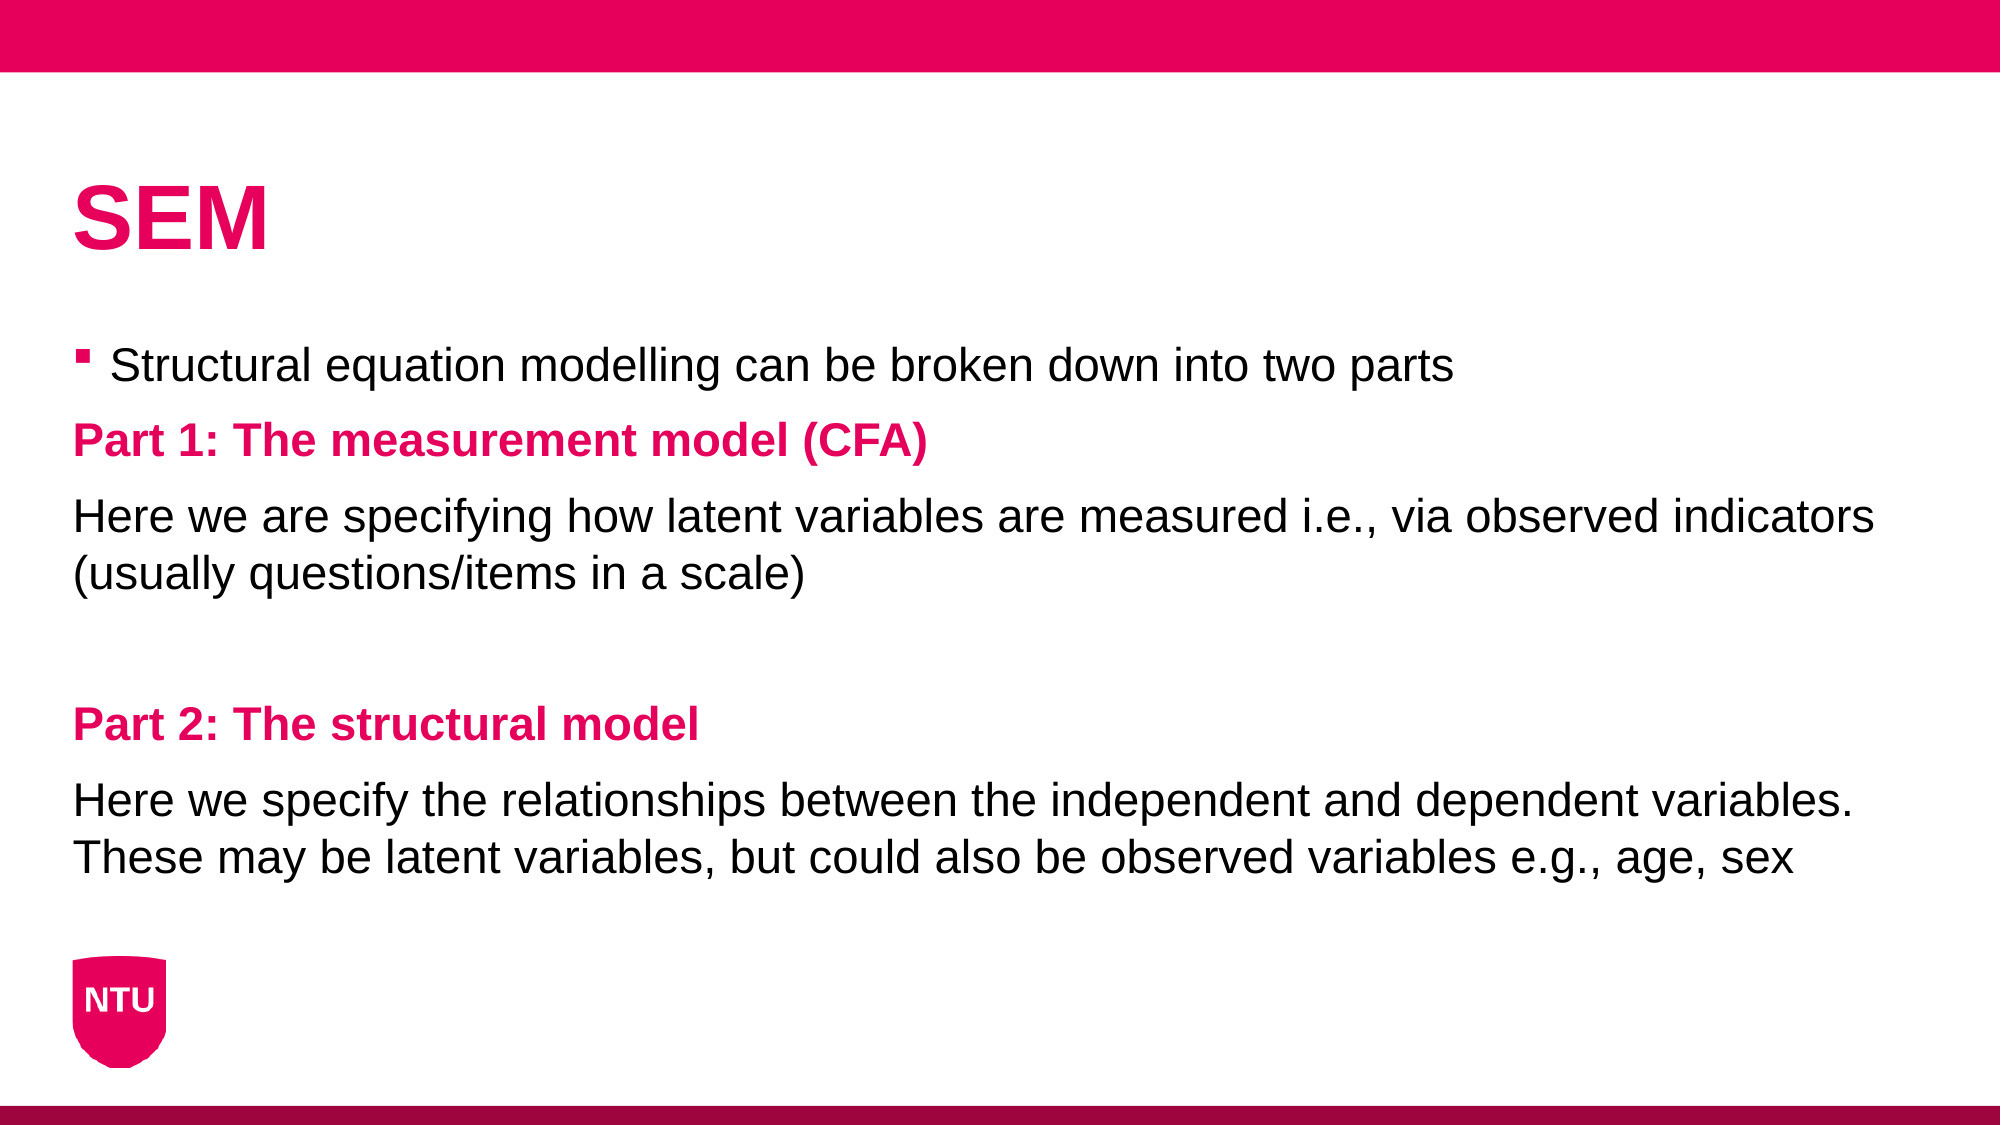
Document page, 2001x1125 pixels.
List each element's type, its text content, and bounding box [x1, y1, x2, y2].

title SEM [72, 131, 1928, 296]
list Structural equation modelling can be broken down into two parts Part 1: The measurement model (CFA) Here we are specifying how latent variables are measured i.e., via observed indicators (usually questions/items in a scale) Part 2: The structural model Here we specify the relationships between the independent and dependent variables. These may be latent variables, but could also be observed variables e.g., age, sex [72, 326, 1928, 935]
